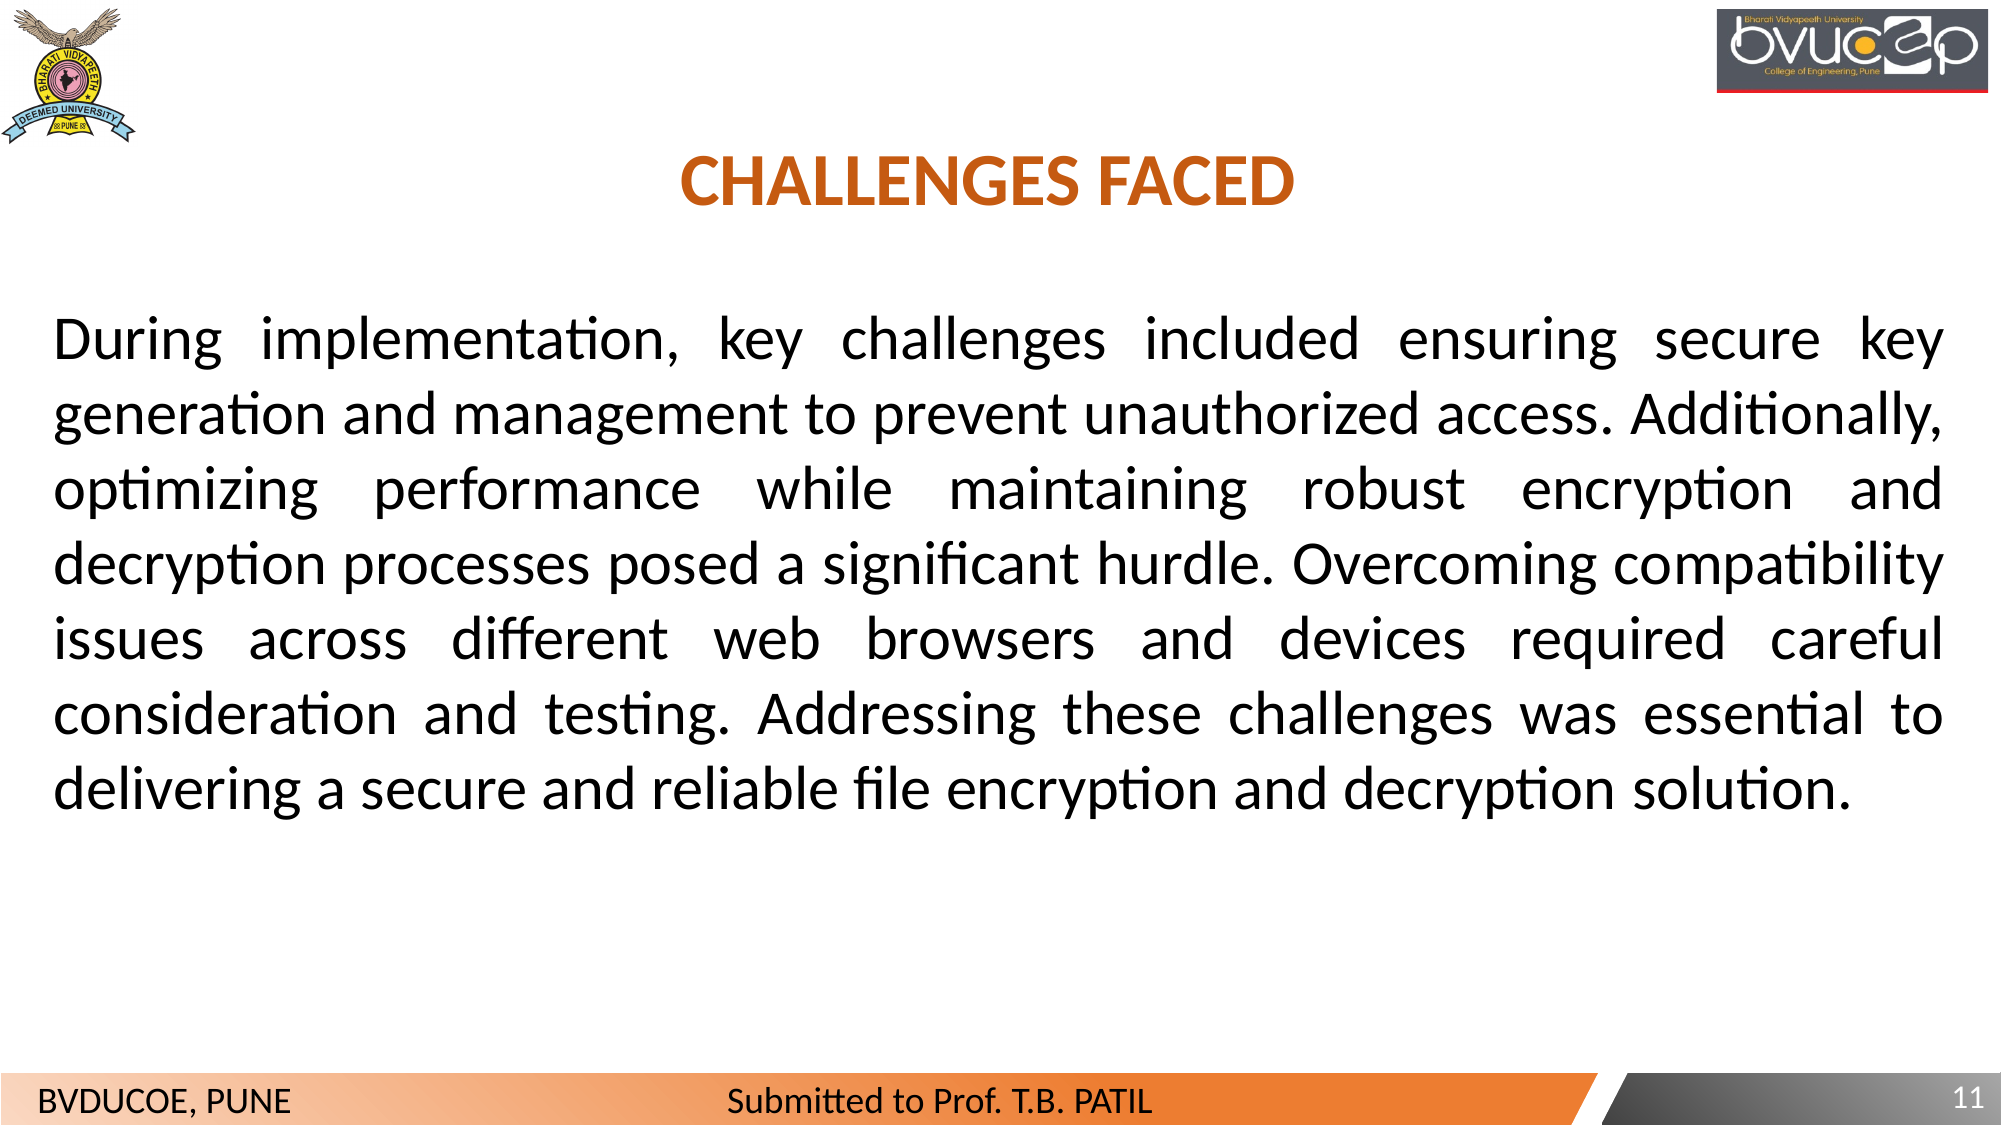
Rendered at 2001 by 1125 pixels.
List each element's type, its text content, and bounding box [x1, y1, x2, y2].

picture [1716, 9, 1989, 93]
text_box CHALLENGES FACED [580, 123, 1705, 229]
slide_number 11 [1550, 1065, 2000, 1125]
picture [0, 0, 138, 147]
text_box During implementation, key challenges included ensuring secure key generation and management to prevent unauthorized access. Additionally, optimizing performance while maintaining robust encryption and decryption processes posed a significant hurdle. Overcoming compatibility issues across different web browsers and devices required careful consideration and testing. Addressing these challenges was essential to delivering a secure and reliable file encryption and decryption solution. [38, 289, 1962, 830]
